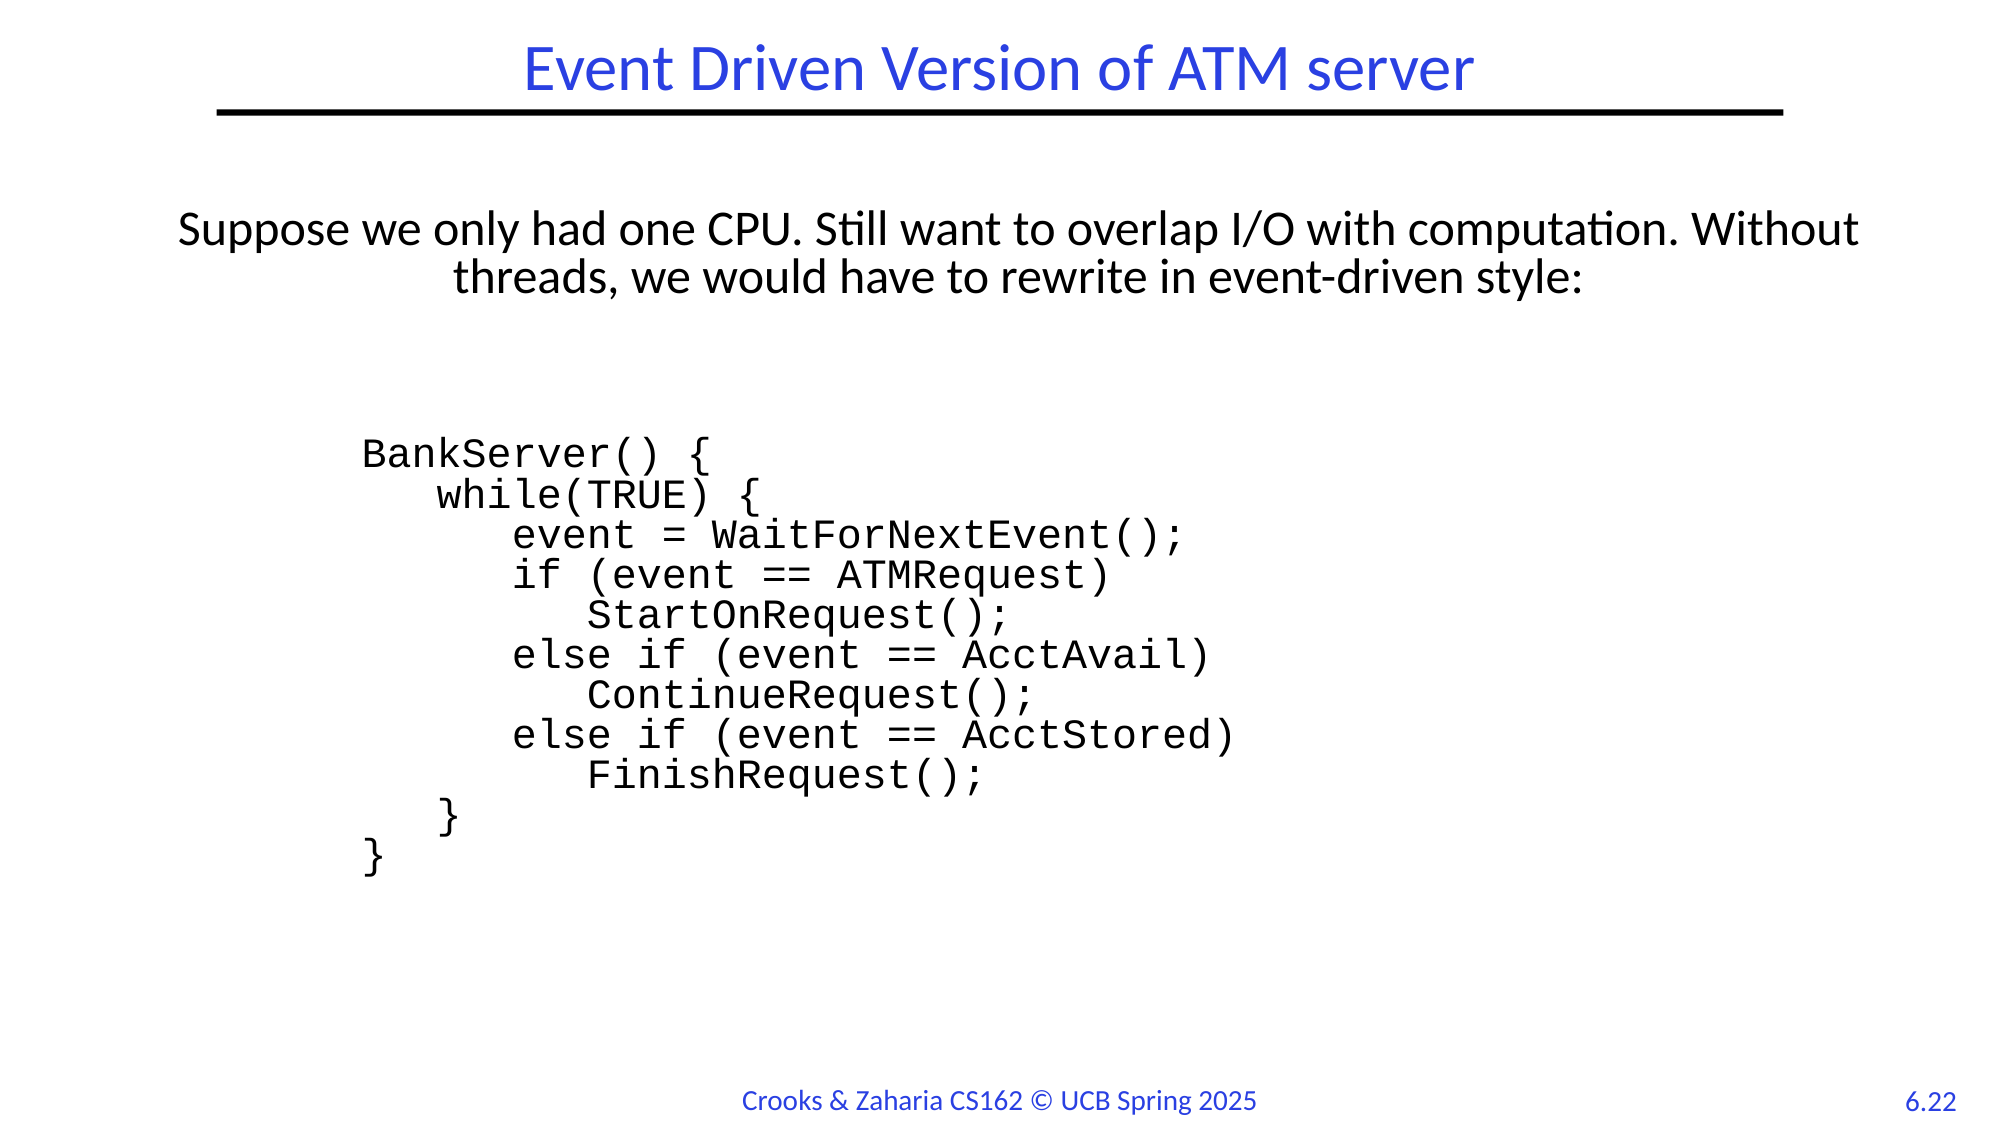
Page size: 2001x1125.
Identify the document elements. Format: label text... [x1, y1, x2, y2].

list Suppose we only had one CPU. Still want to overlap I/O with computation. Without threads, we would have to rewrite in event-driven style: BankServer() { while(TRUE) { event = WaitForNextEvent(); if (event == ATMRequest) StartOnRequest(); else if (event == AcctAvail) ContinueRequest(); else if (event == AcctStored) FinishRequest(); } } [150, 200, 1888, 1113]
title Event Driven Version of ATM server [216, 24, 1784, 113]
